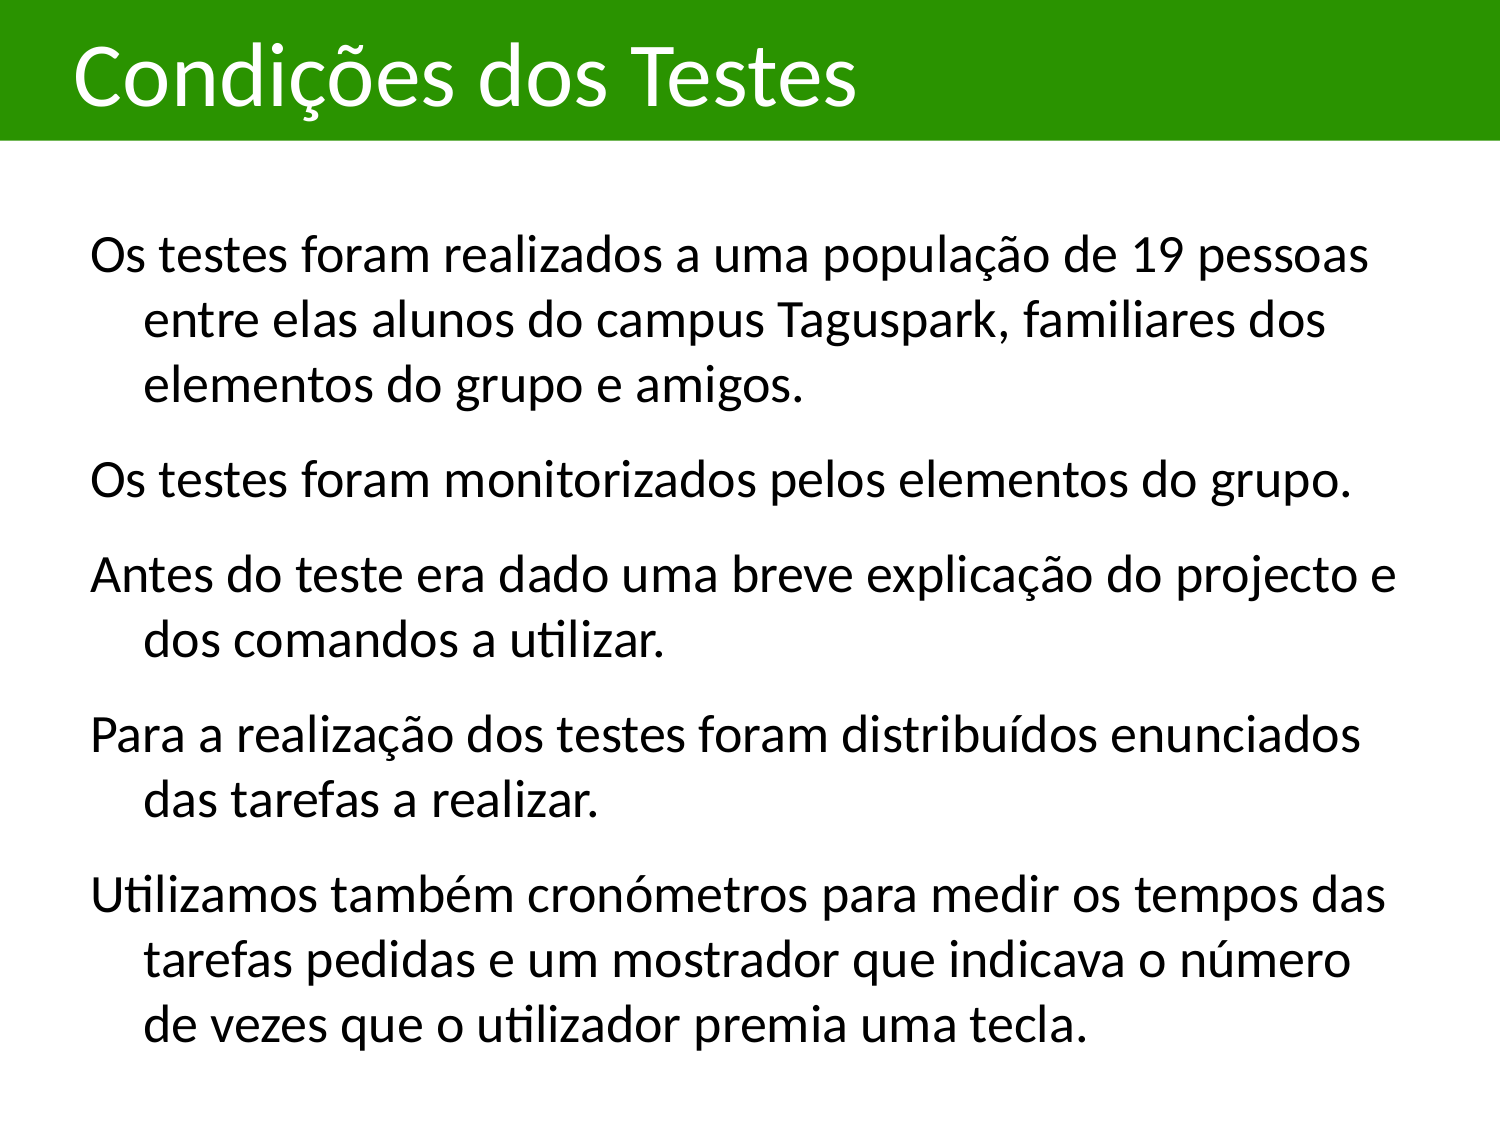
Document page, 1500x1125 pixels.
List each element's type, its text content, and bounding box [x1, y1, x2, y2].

title Condições dos Testes [0, 0, 1500, 141]
list Os testes foram realizados a uma população de 19 pessoas entre elas alunos do campus Taguspark, familiares dos elementos do grupo e amigos. Os testes foram monitorizados pelos elementos do grupo. Antes do teste era dado uma breve explicação do projecto e dos comandos a utilizar. Para a realização dos testes foram distribuídos enunciados das tarefas a realizar. Utilizamos também cronómetros para medir os tempos das tarefas pedidas e um mostrador que indicava o número de vezes que o utilizador premia uma tecla. [75, 210, 1425, 1067]
